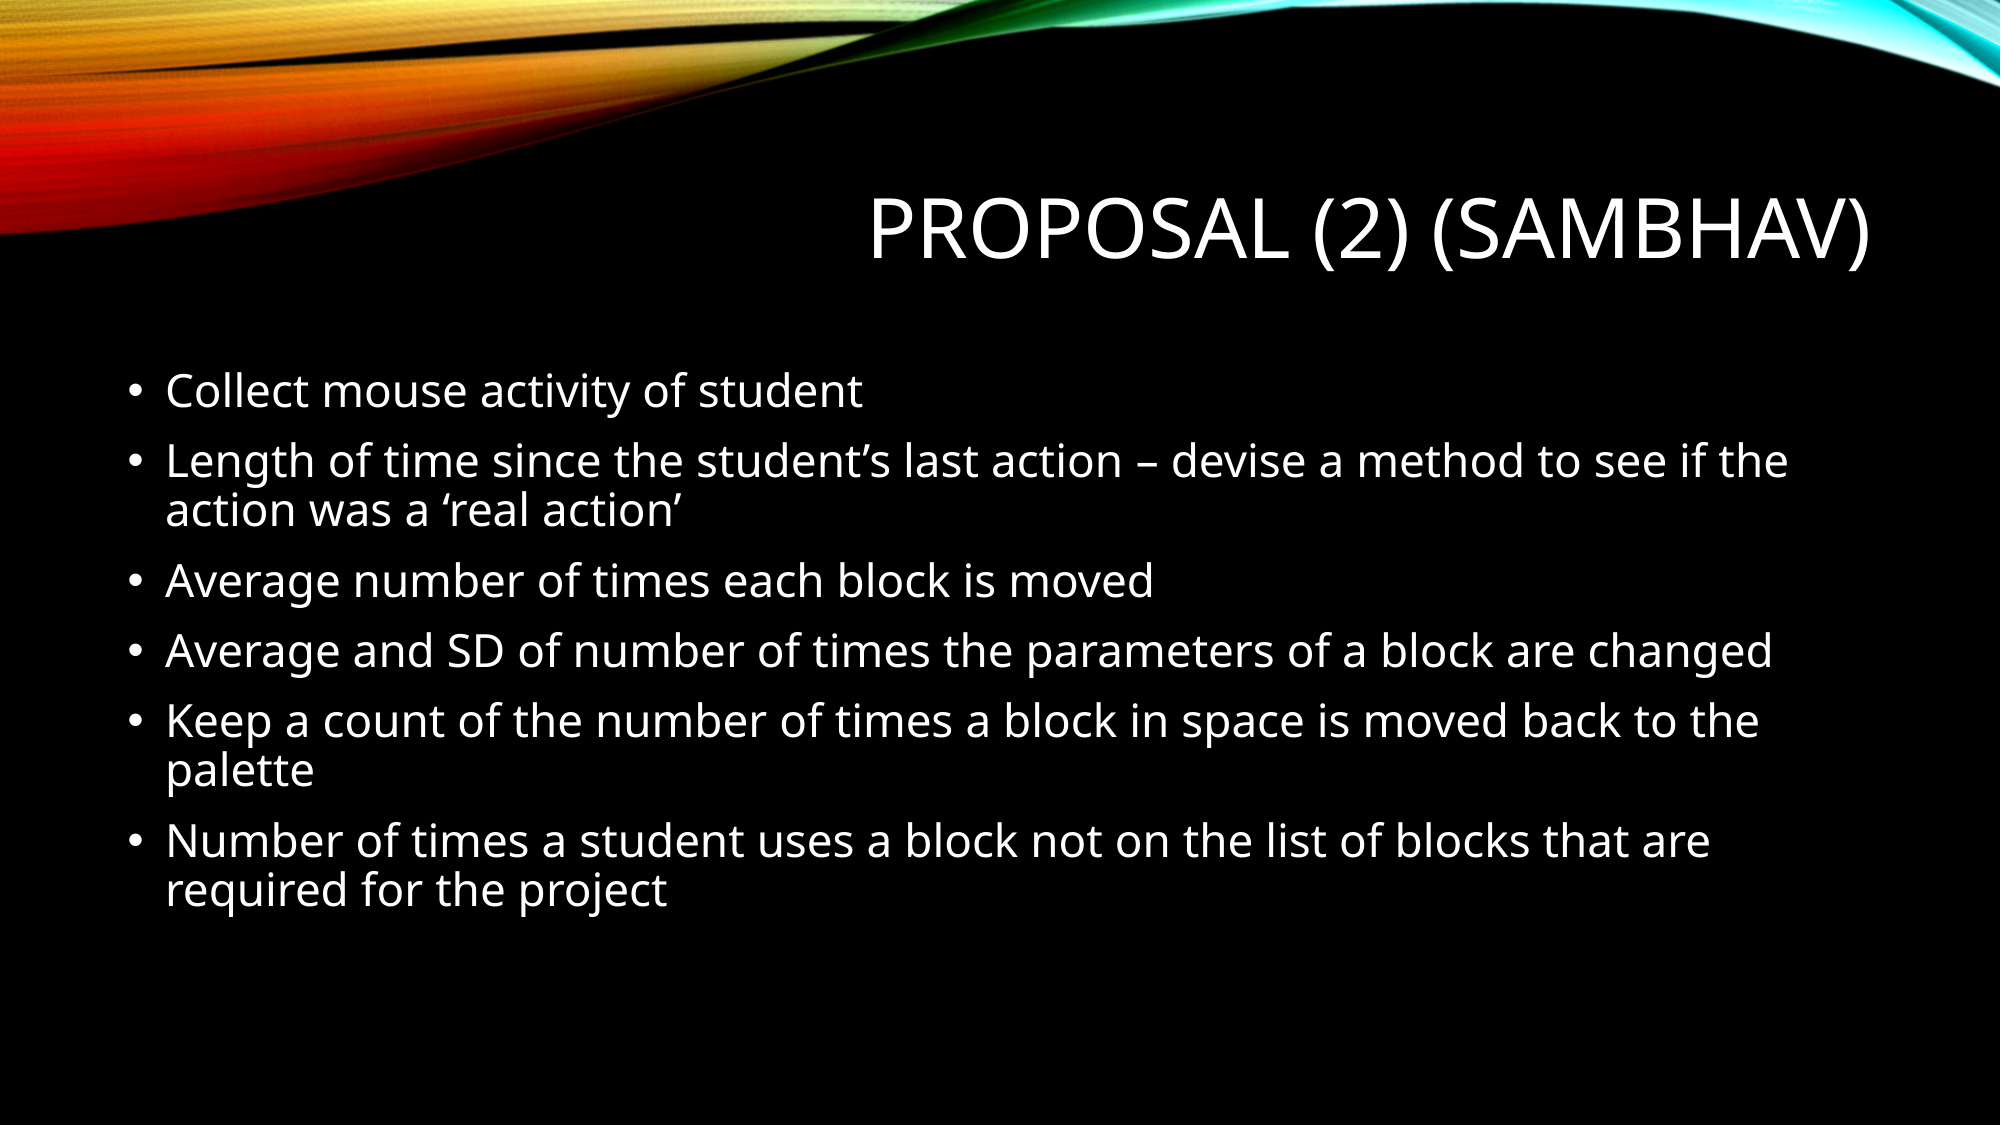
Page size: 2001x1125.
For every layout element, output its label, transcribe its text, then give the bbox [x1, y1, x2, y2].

title Proposal (2) (Sambhav) [474, 125, 1888, 338]
list Collect mouse activity of student Length of time since the student’s last action – devise a method to see if the action was a ‘real action’ Average number of times each block is moved Average and SD of number of times the parameters of a block are changed Keep a count of the number of times a block in space is moved back to the palette Number of times a student uses a block not on the list of blocks that are required for the project [112, 360, 1888, 1021]
picture [0, 0, 2000, 237]
